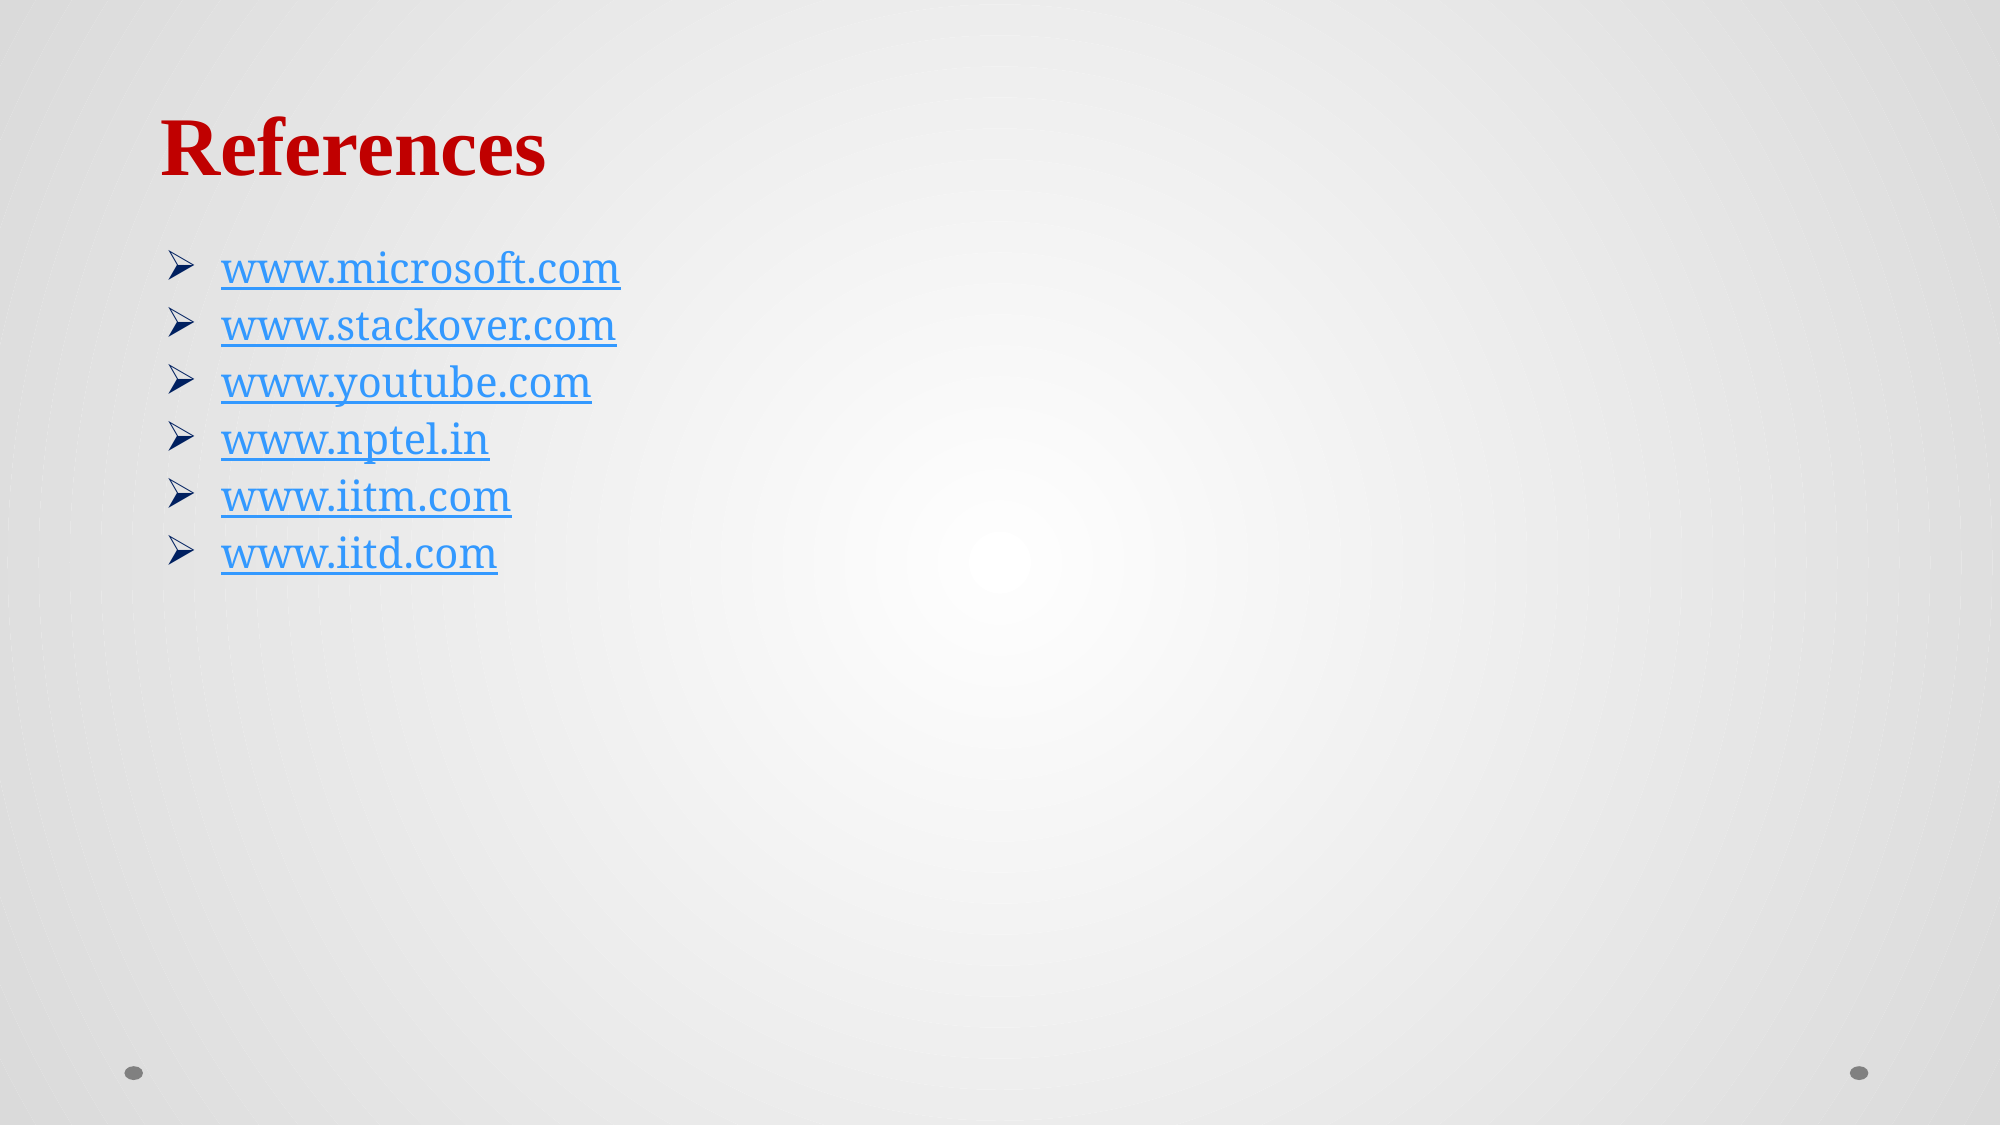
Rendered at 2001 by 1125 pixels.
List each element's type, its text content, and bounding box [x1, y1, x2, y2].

text_box www.microsoft.com www.stackover.com www.youtube.com www.nptel.in www.iitm.com www.iitd.com [150, 234, 1714, 642]
text_box References [145, 84, 1429, 200]
